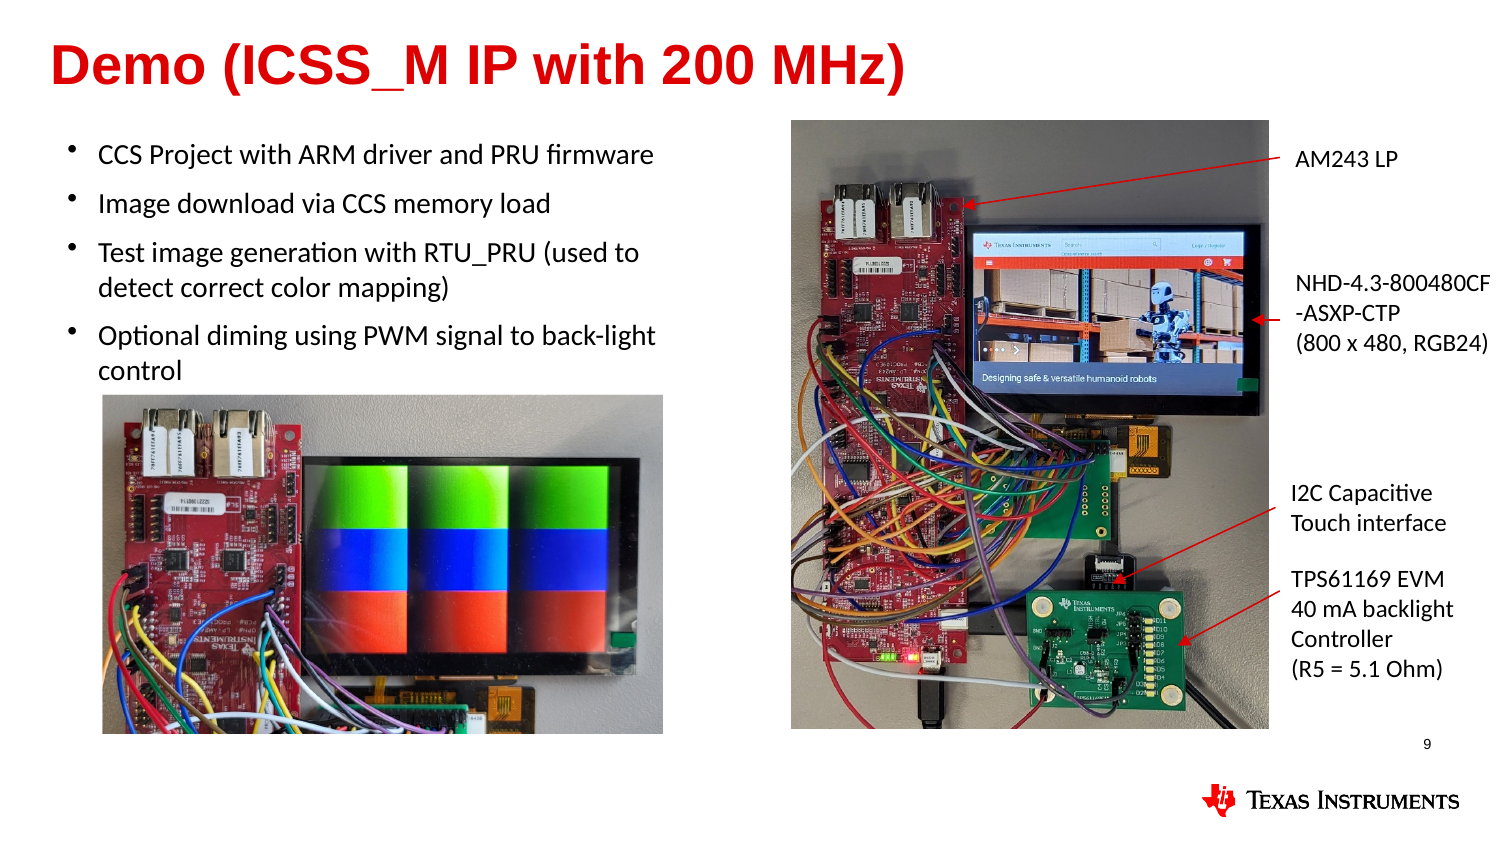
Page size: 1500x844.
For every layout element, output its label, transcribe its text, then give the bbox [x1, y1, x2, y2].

text_box TPS61169 EVM 40 mA backlight Controller (R5 = 5.1 Ohm) [1276, 555, 1476, 690]
title Demo (ICSS_M IP with 200 MHz) [37, 17, 1426, 119]
text_box I2C Capacitive Touch interface [1276, 469, 1462, 544]
text_box AM243 LP [1280, 134, 1414, 180]
picture [1202, 784, 1459, 817]
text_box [1111, 507, 1276, 584]
slide_number 9 [1093, 728, 1444, 755]
picture [103, 283, 663, 844]
text_box NHD-4.3-800480CF -ASXP-CTP (800 x 480, RGB24) [1280, 259, 1500, 364]
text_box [1177, 590, 1280, 646]
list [790, 119, 1269, 730]
text_box CCS Project with ARM driver and PRU firmware Image download via CCS memory load Test image generation with RTU_PRU (used to detect correct color mapping) Optional diming using PWM signal to back-light control [54, 128, 691, 738]
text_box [961, 157, 1280, 207]
